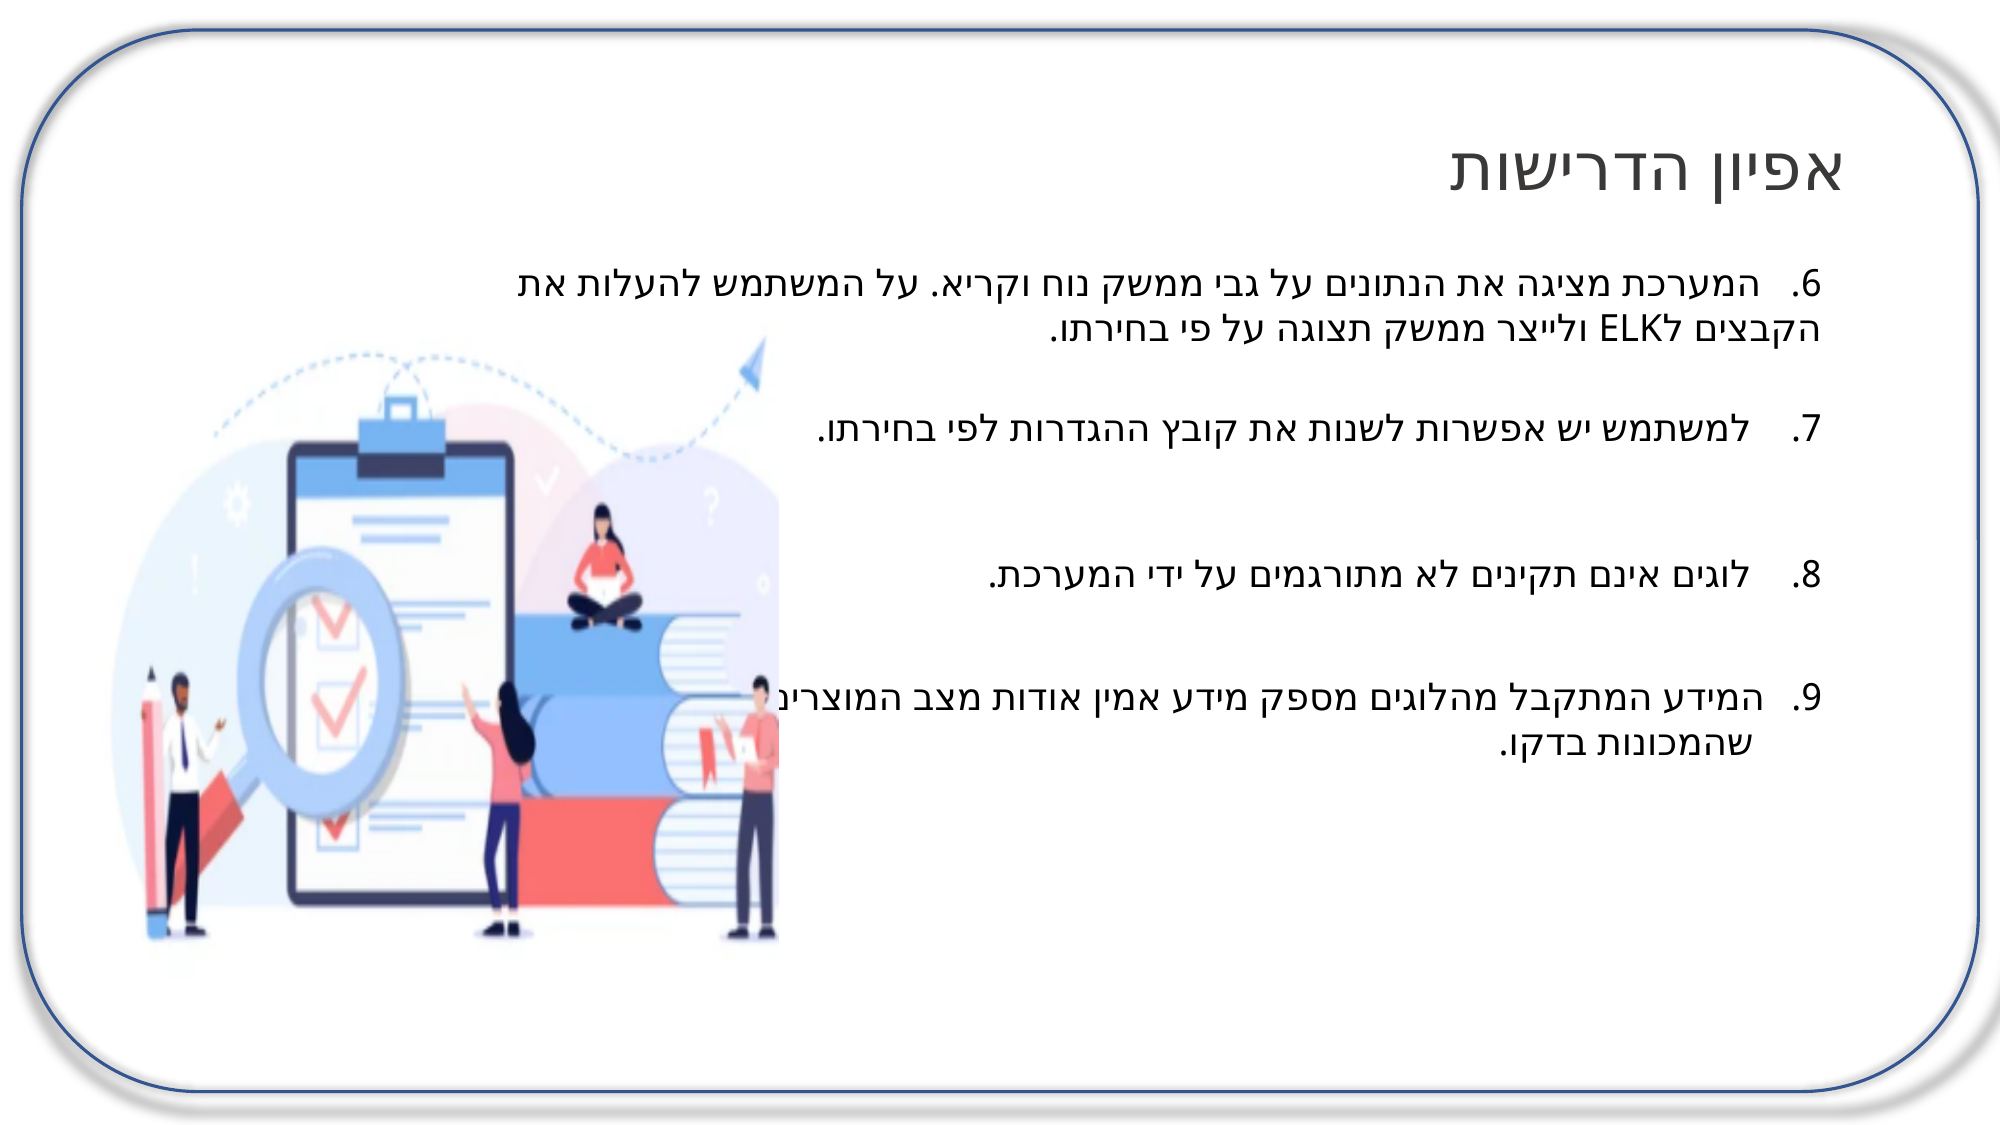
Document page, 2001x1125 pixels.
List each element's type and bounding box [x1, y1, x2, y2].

text_box [20, 28, 1980, 1093]
picture [48, 324, 779, 980]
